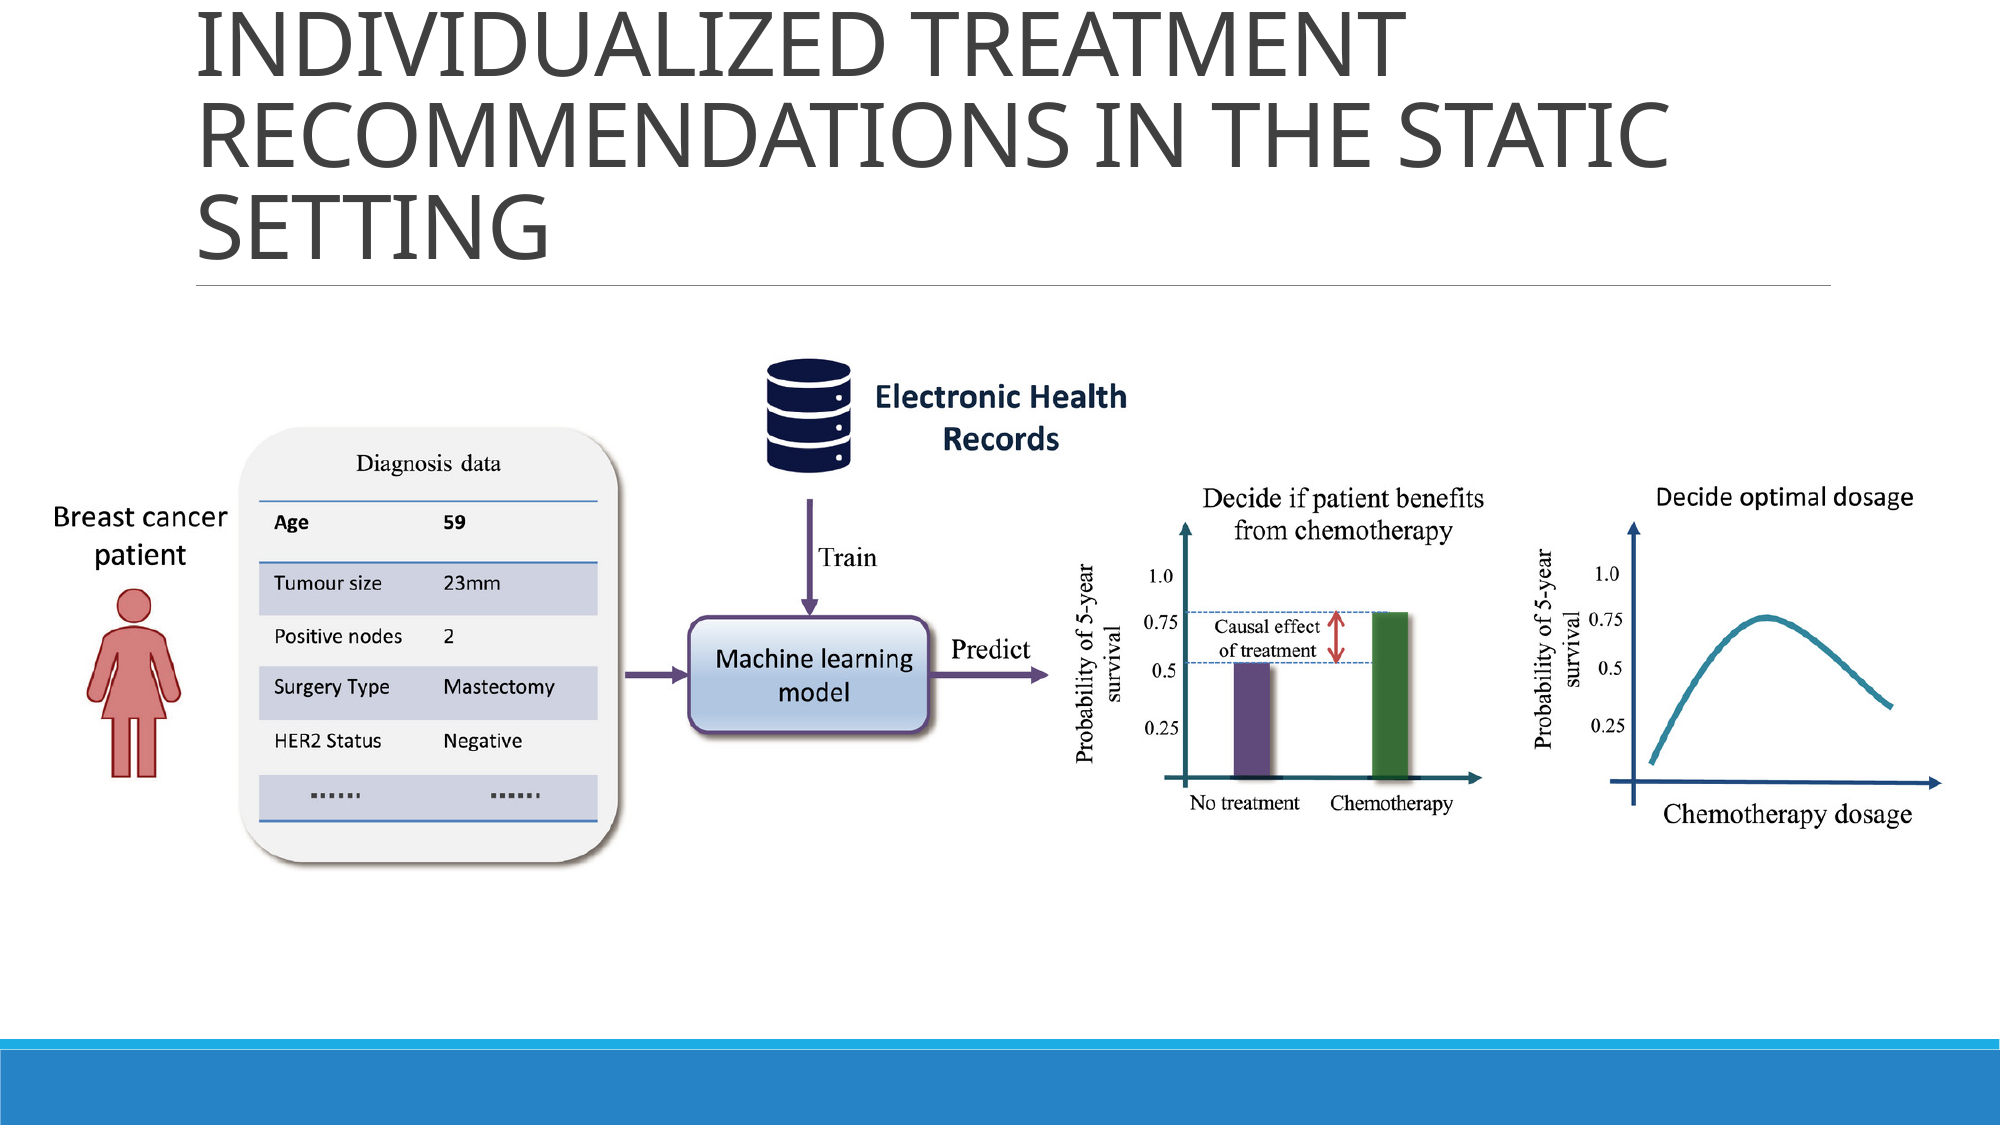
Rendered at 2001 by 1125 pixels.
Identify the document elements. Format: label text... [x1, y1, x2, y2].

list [54, 355, 1946, 873]
title INDIVIDUALIZED TREATMENT RECOMMENDATIONS IN THE STATIC SETTING [180, 47, 1830, 285]
